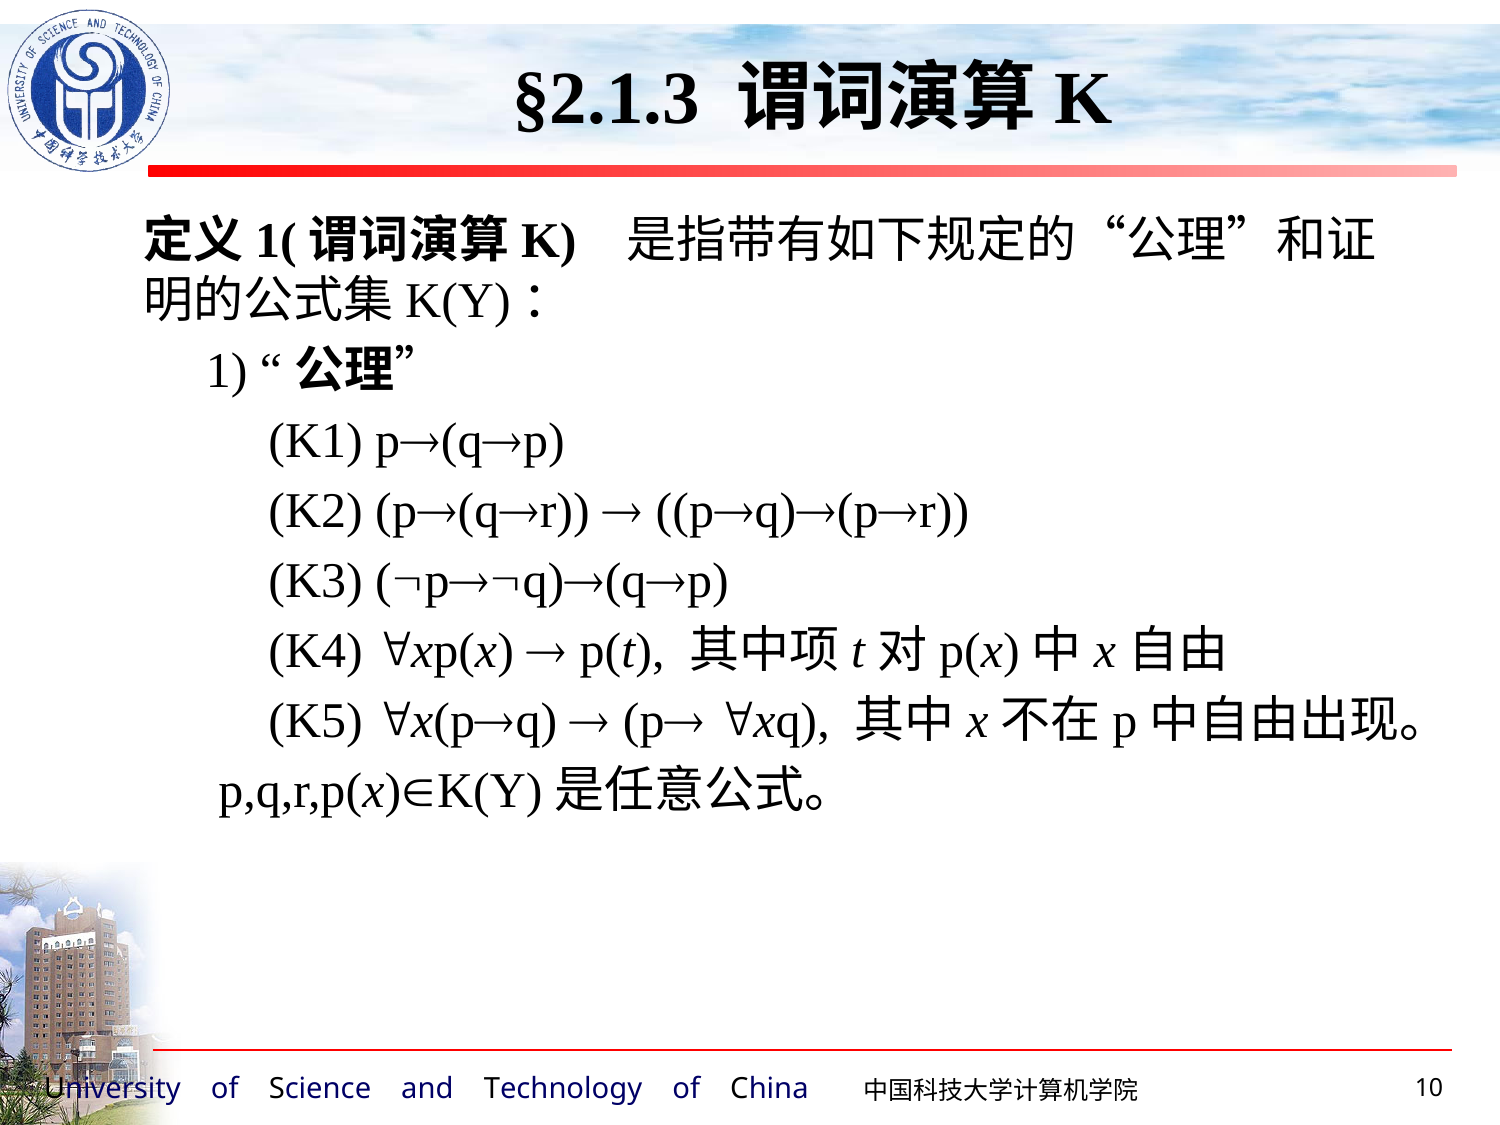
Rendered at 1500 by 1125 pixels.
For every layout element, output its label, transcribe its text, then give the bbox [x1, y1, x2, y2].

text_box §2.1.3 谓词演算K [187, 37, 1438, 149]
picture [0, 0, 1500, 184]
picture [0, 862, 181, 1125]
text_box 定义1(谓词演算K) 是指带有如下规定的“公理”和证明的公式集K(Y)： 1) “公理” (K1) p(qp) (K2) (p(qr))  ((pq)(pr)) (K3) (pq)(qp) (K4) xp(x)  p(t), 其中项t对p(x)中x自由 (K5) x(pq)  (p xq), 其中x不在p中自由出现。 p,q,r,p(x)K(Y)是任意公式。 [128, 200, 1438, 1042]
